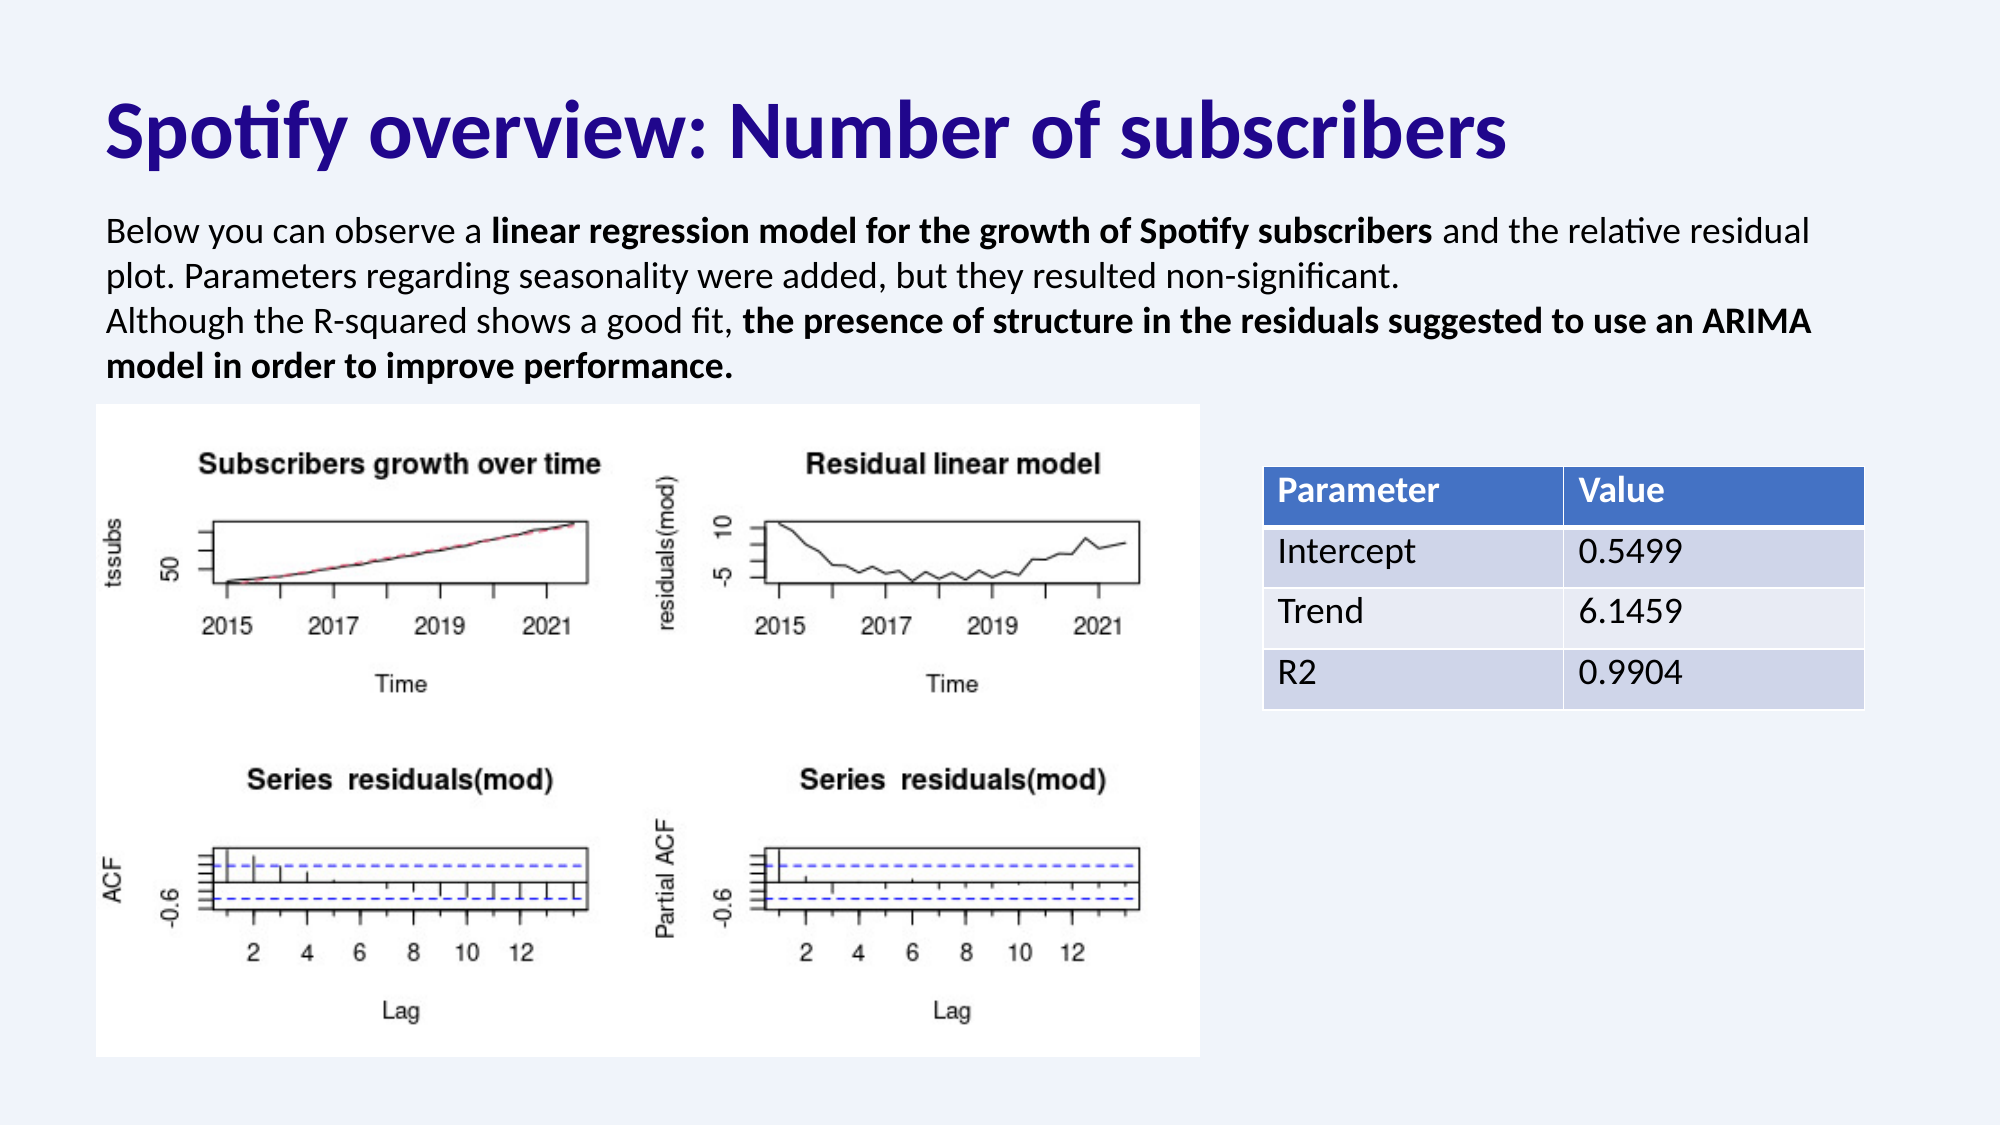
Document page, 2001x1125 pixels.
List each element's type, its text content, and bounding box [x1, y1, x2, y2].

text_box Below you can observe a linear regression model for the growth of Spotify subscribers and the relative residual plot. Parameters regarding seasonality were added, but they resulted non-significant. Although the R-squared shows a good fit, the presence of structure in the residuals suggested to use an ARIMA model in order to improve performance. [91, 198, 1833, 439]
text_box Spotify overview: Number of subscribers [91, 68, 1764, 184]
table_cell 6.1459 [1564, 589, 1864, 648]
table_cell Trend [1264, 589, 1563, 648]
table_cell 0.9904 [1564, 650, 1864, 709]
table_cell Intercept [1264, 530, 1563, 587]
picture [96, 404, 1200, 1057]
table_cell 0.5499 [1564, 530, 1864, 587]
table_header Parameter [1264, 467, 1563, 525]
table_header Value [1564, 467, 1864, 525]
table_cell R2 [1264, 650, 1563, 709]
